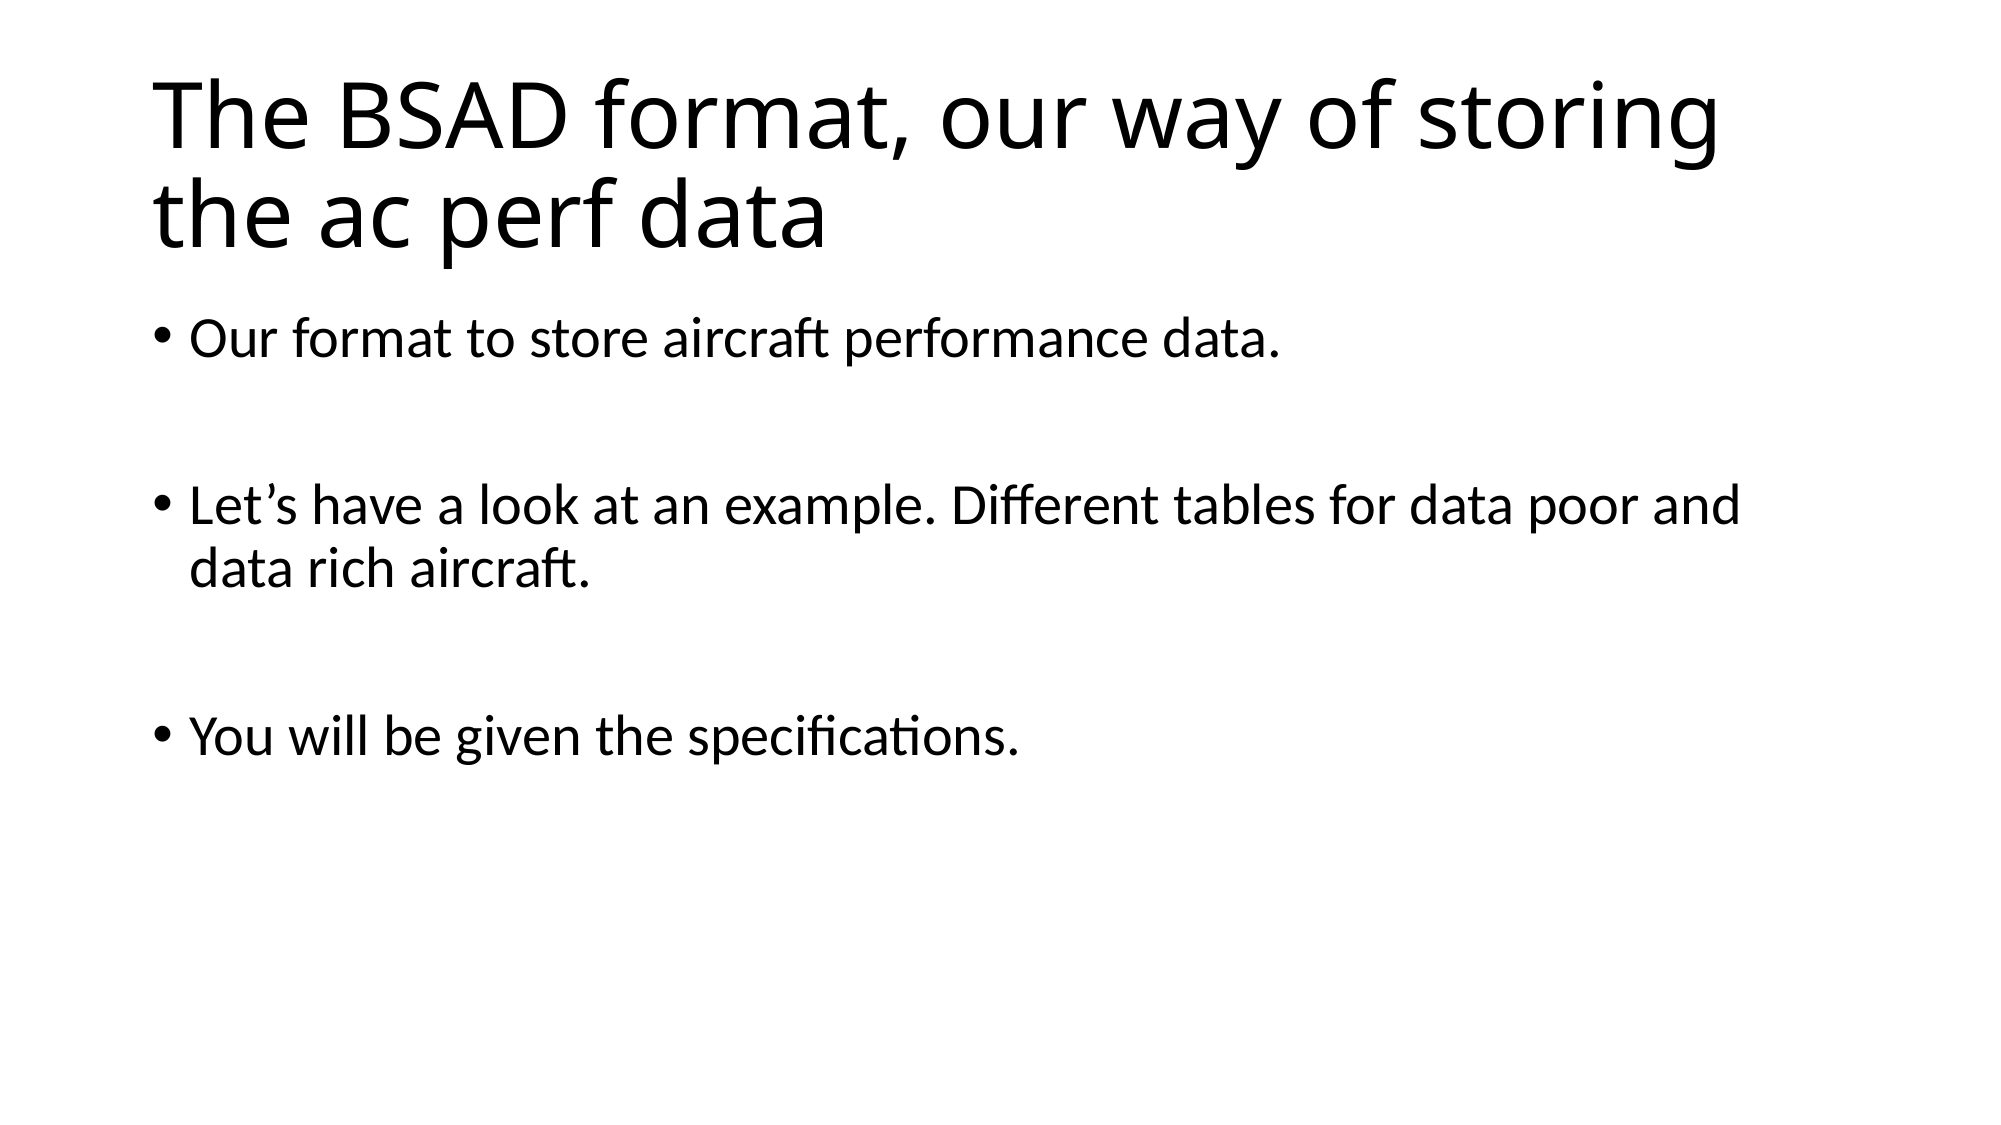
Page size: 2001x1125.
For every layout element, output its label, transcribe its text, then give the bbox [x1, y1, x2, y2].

list Our format to store aircraft performance data. Let’s have a look at an example. Different tables for data poor and data rich aircraft. You will be given the specifications. [137, 299, 1863, 1014]
title The BSAD format, our way of storing the ac perf data [137, 59, 1863, 278]
